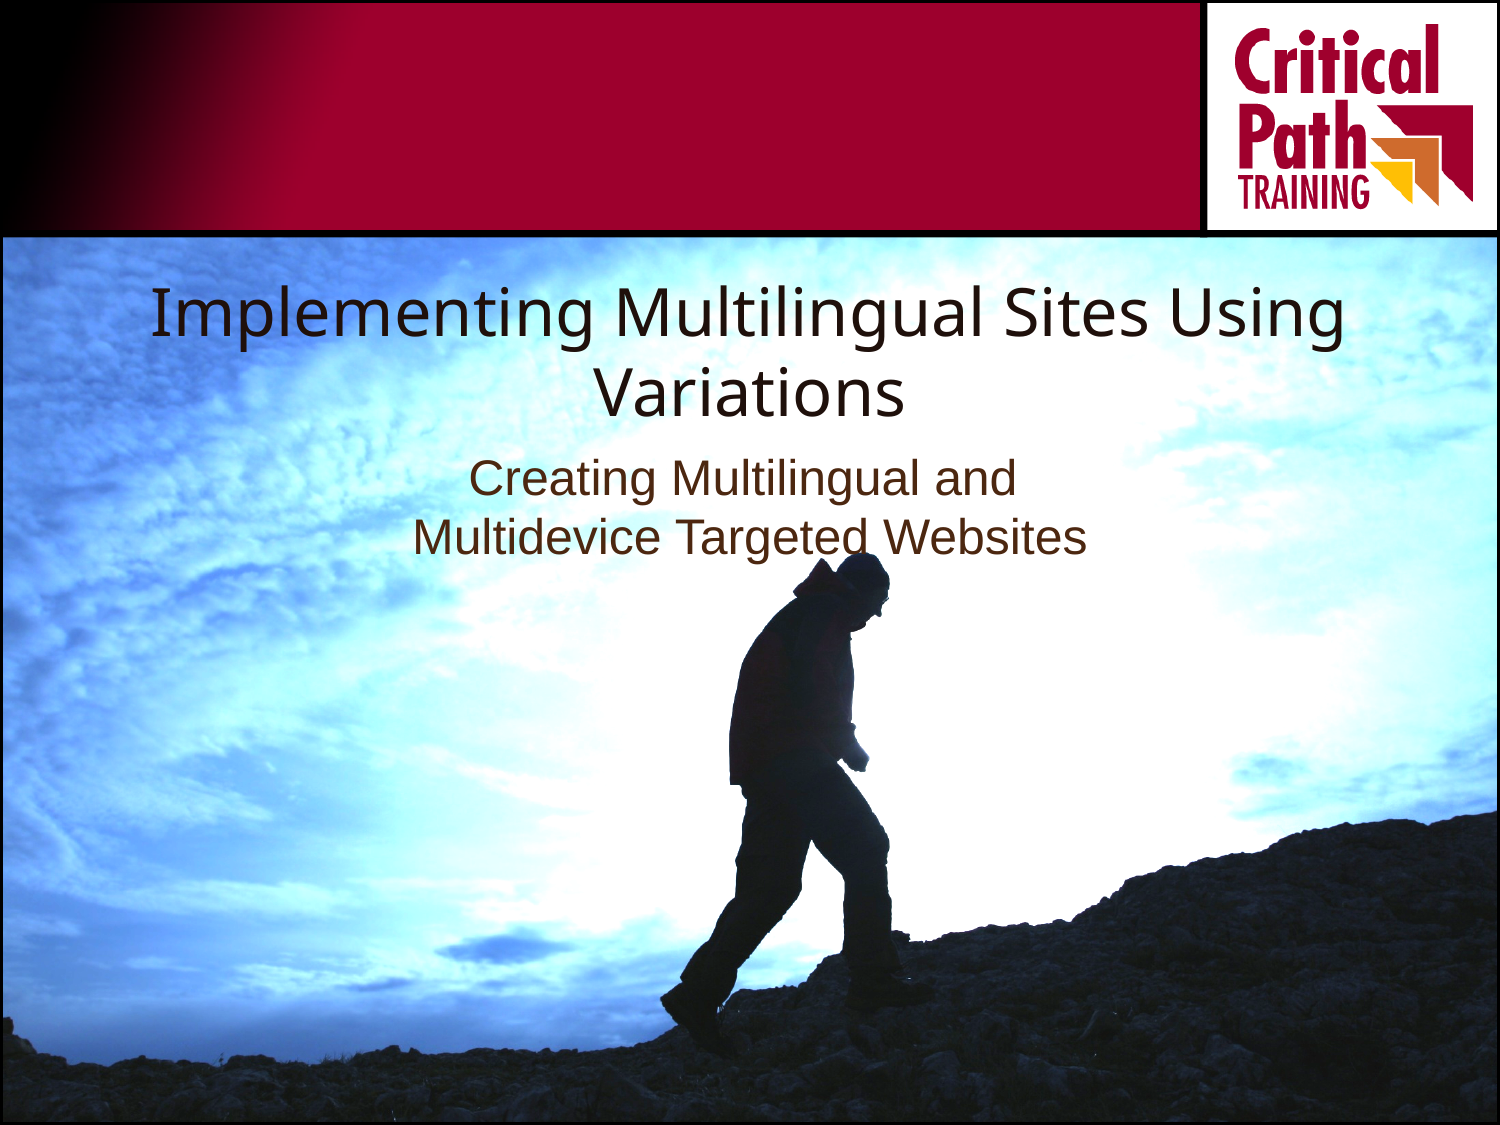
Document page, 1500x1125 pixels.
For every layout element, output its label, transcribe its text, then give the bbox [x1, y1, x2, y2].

picture [3, 3, 1200, 230]
picture [1235, 24, 1475, 213]
title Implementing Multilingual Sites Using Variations [50, 262, 1450, 437]
subtitle Creating Multilingual and Multidevice Targeted Websites [50, 437, 1450, 625]
